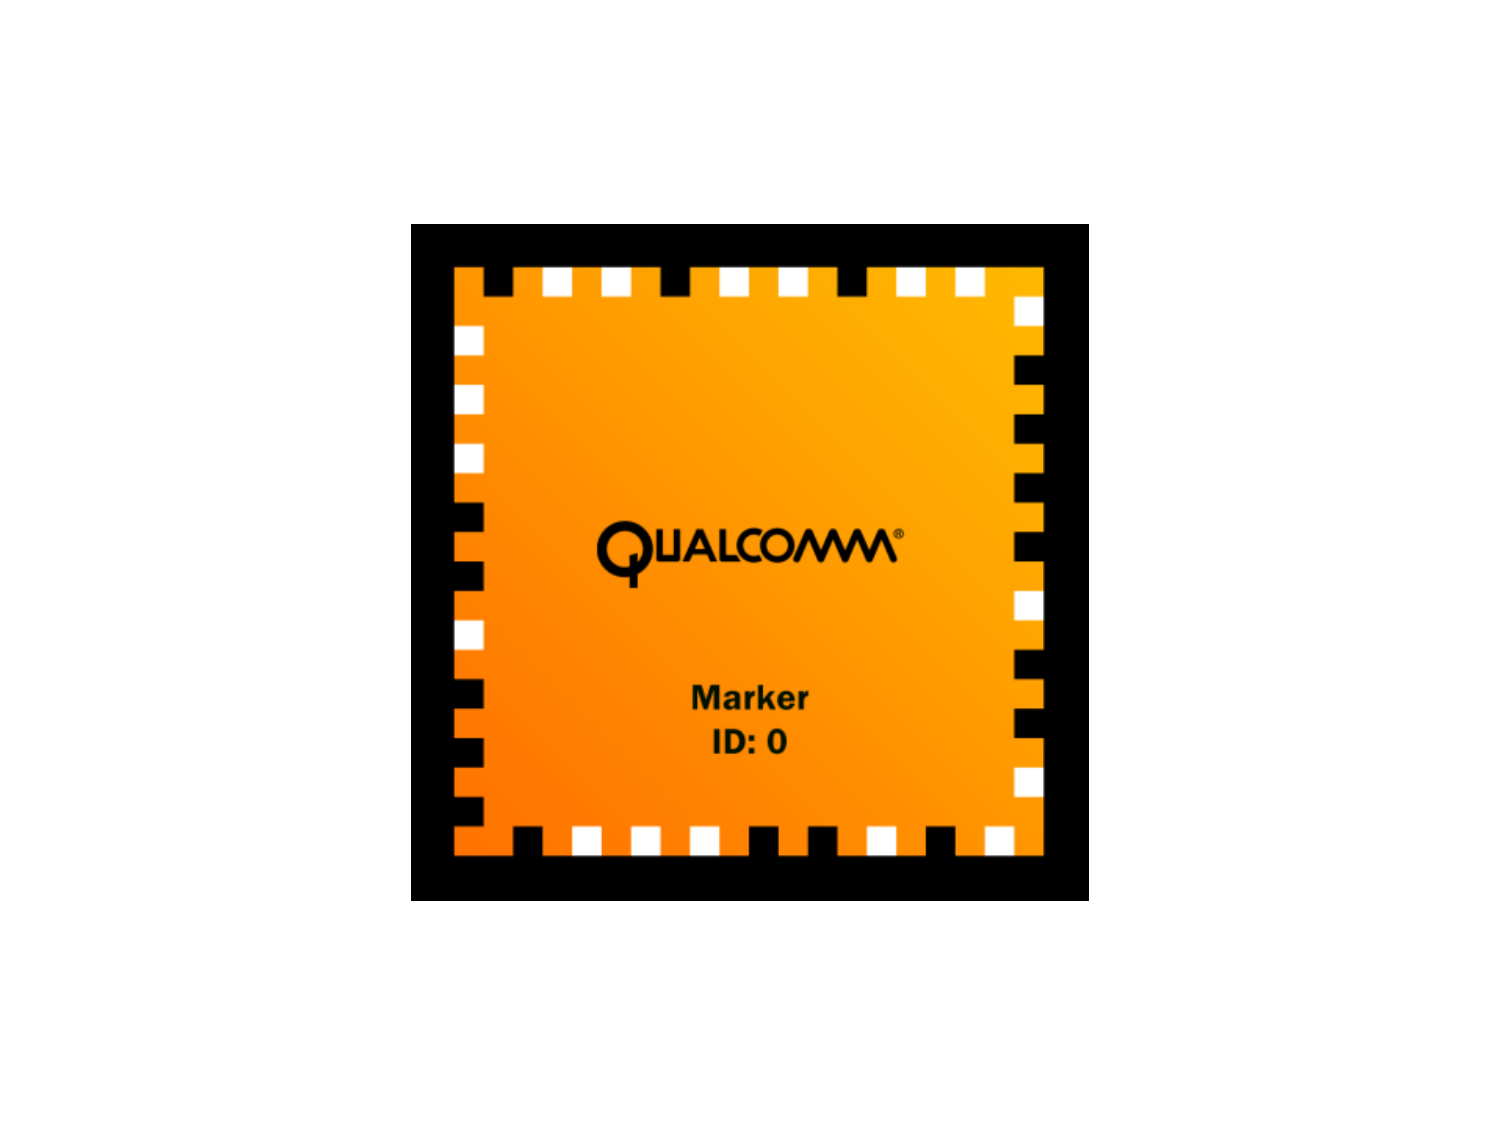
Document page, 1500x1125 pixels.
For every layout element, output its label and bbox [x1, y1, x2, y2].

picture [411, 223, 1089, 901]
